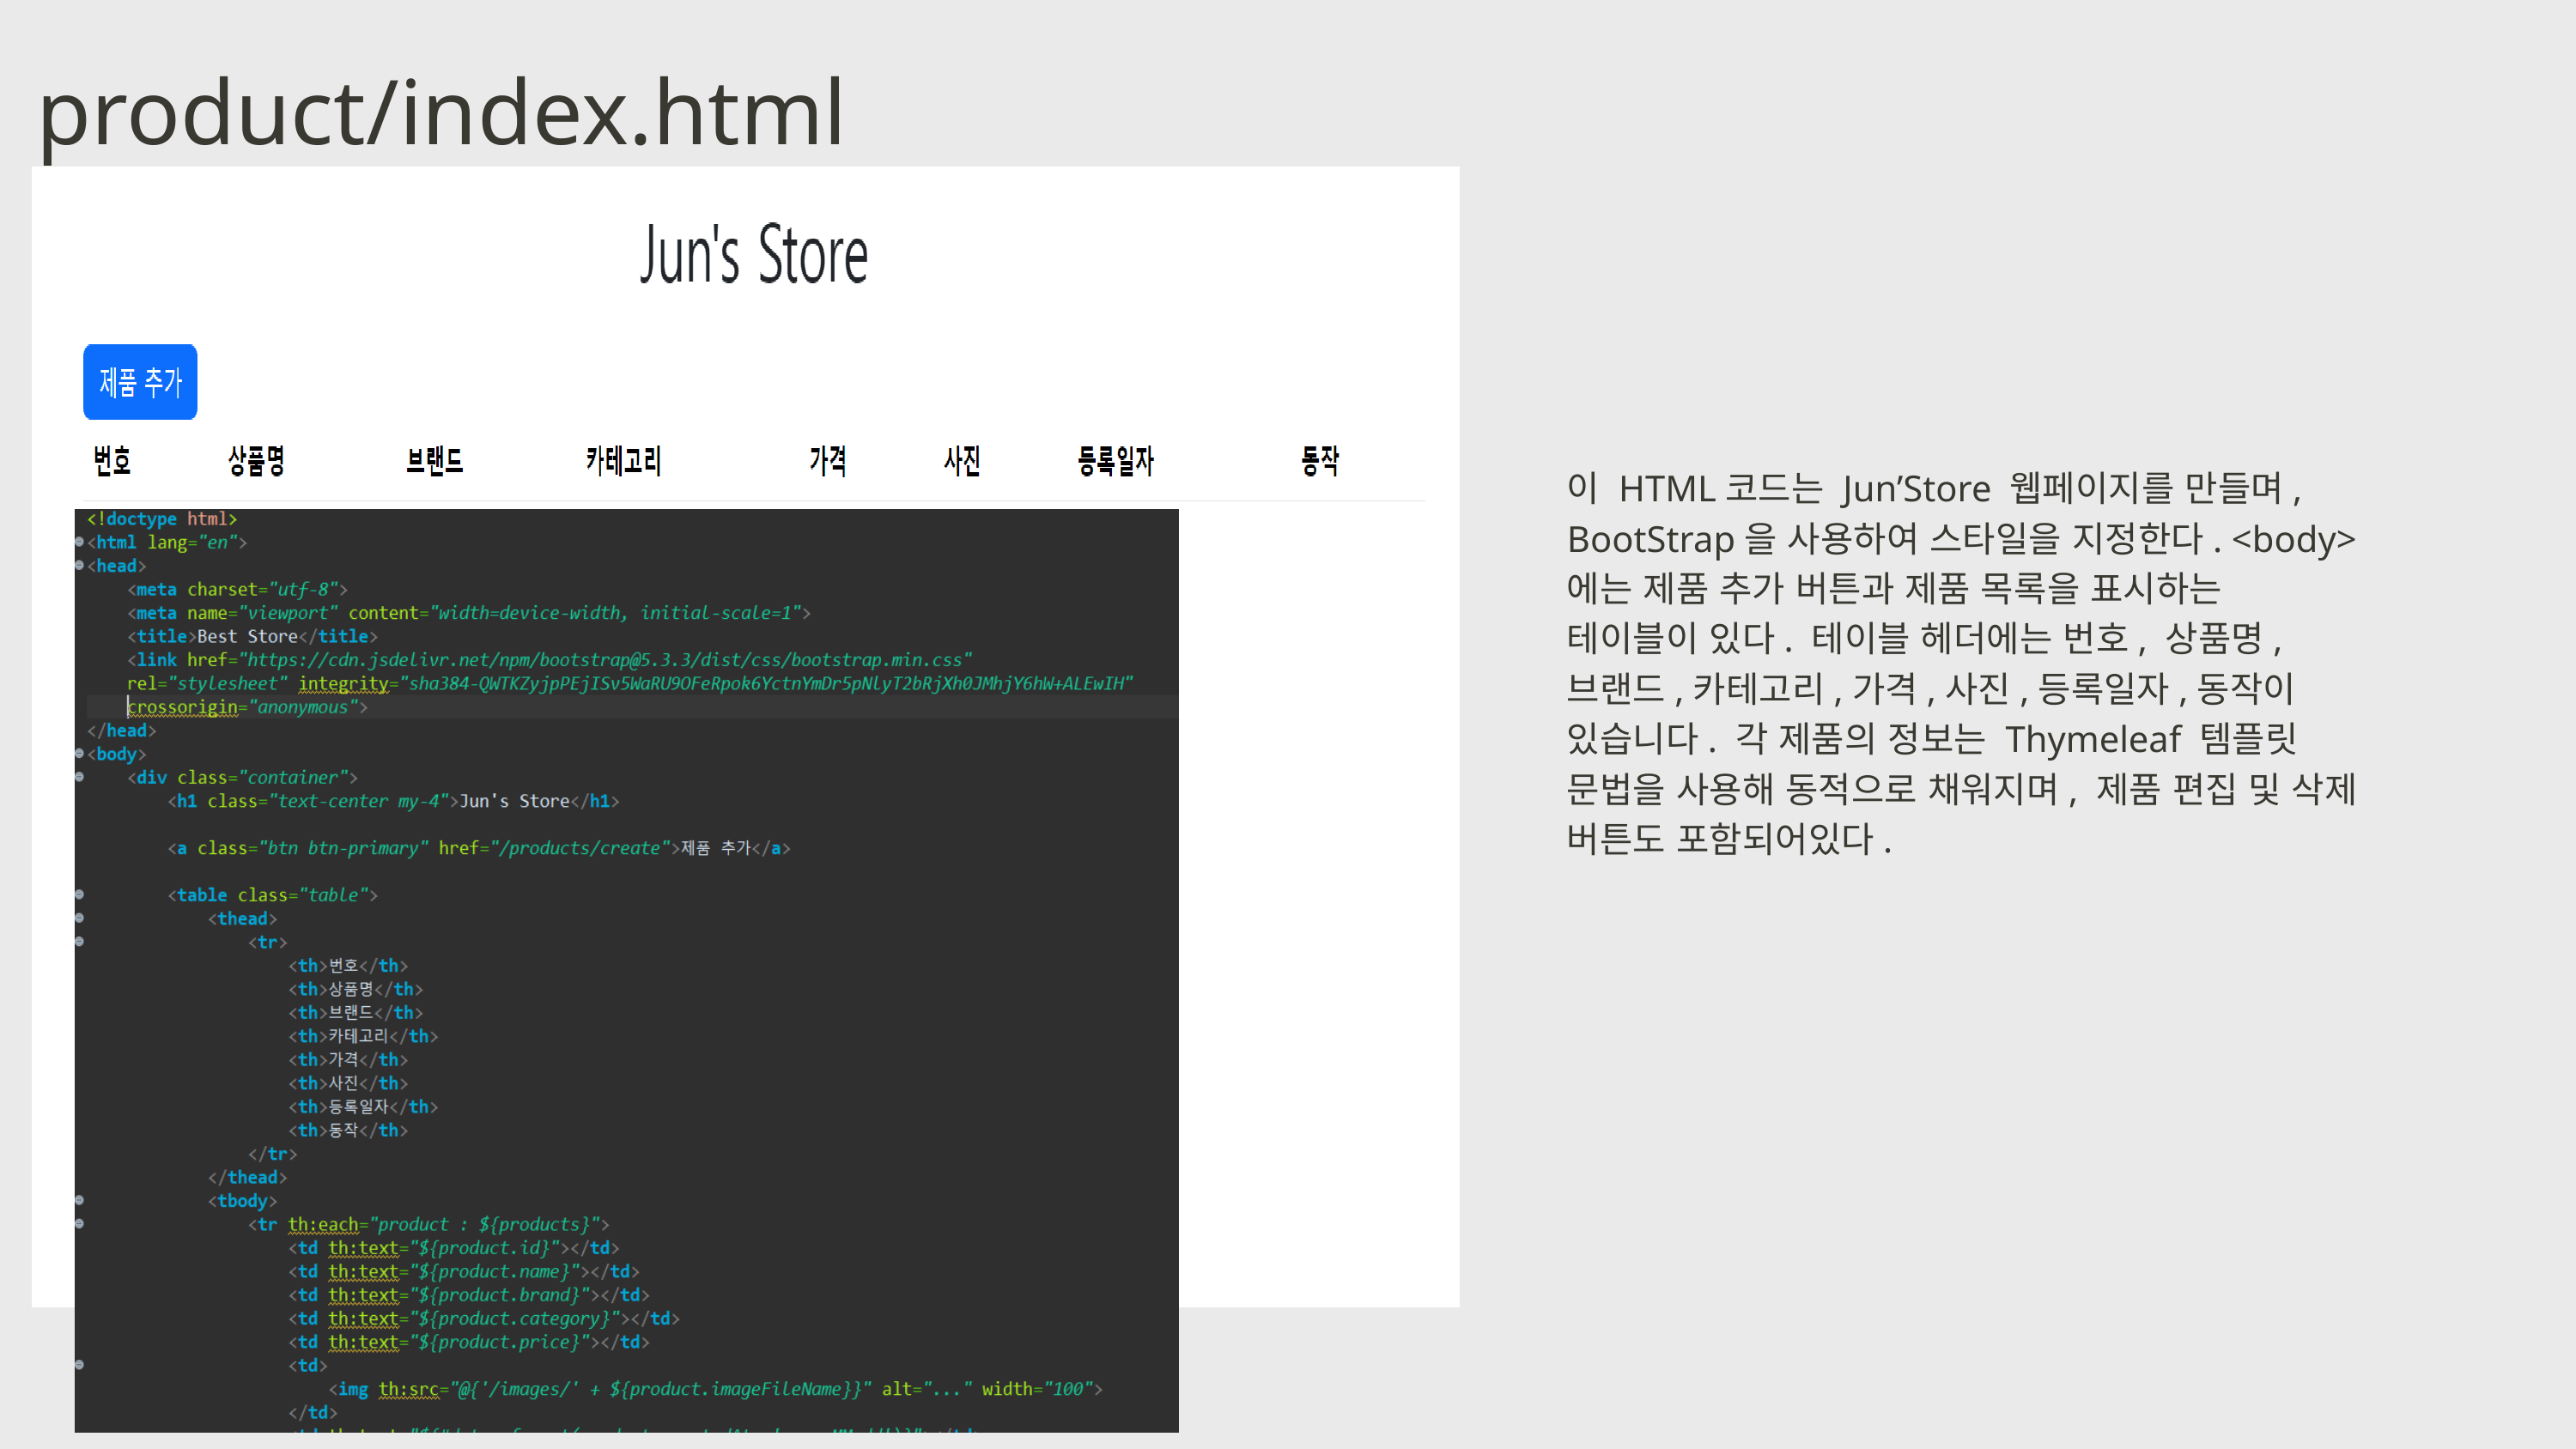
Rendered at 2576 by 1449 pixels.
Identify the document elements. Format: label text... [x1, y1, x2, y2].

text_box 이 HTML코드는 Jun’Store 웹페이지를 만들며, BootStrap을 사용하여 스타일을 지정한다. <body>에는 제품 추가 버튼과 제품 목록을 표시하는 테이블이 있다. 테이블 헤더에는 번호, 상품명,브랜드,카테고리,가격,사진,등록일자,동작이 있습니다. 각 제품의 정보는 Thymeleaf 템플릿 문법을 사용해 동적으로 채워지며, 제품 편집 및 삭제 버튼도 포함되어있다. [1566, 458, 2361, 860]
picture [32, 167, 1461, 1433]
text_box product/index.html [0, 37, 848, 163]
